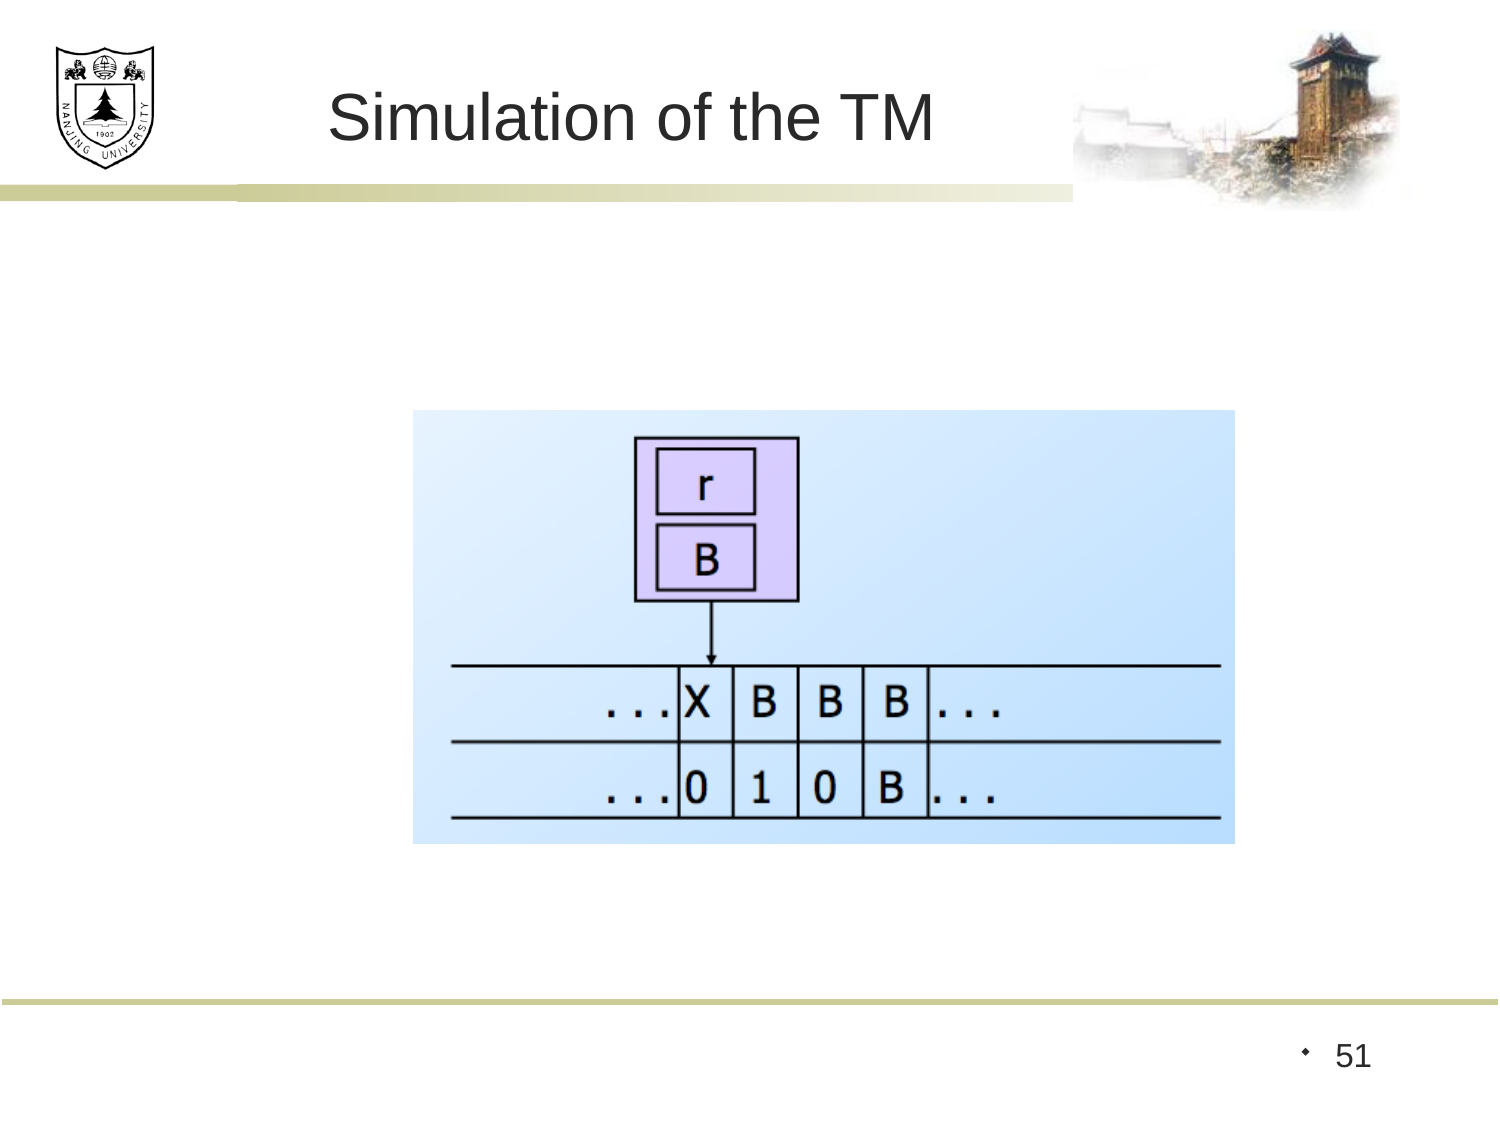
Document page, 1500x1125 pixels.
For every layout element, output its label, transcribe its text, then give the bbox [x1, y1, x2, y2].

picture [1073, 30, 1400, 211]
picture [50, 42, 160, 173]
slide_number 51 [1234, 1030, 1388, 1107]
picture [2, 999, 1498, 1005]
picture [412, 410, 1235, 844]
title Simulation of the TM [171, 66, 1093, 161]
